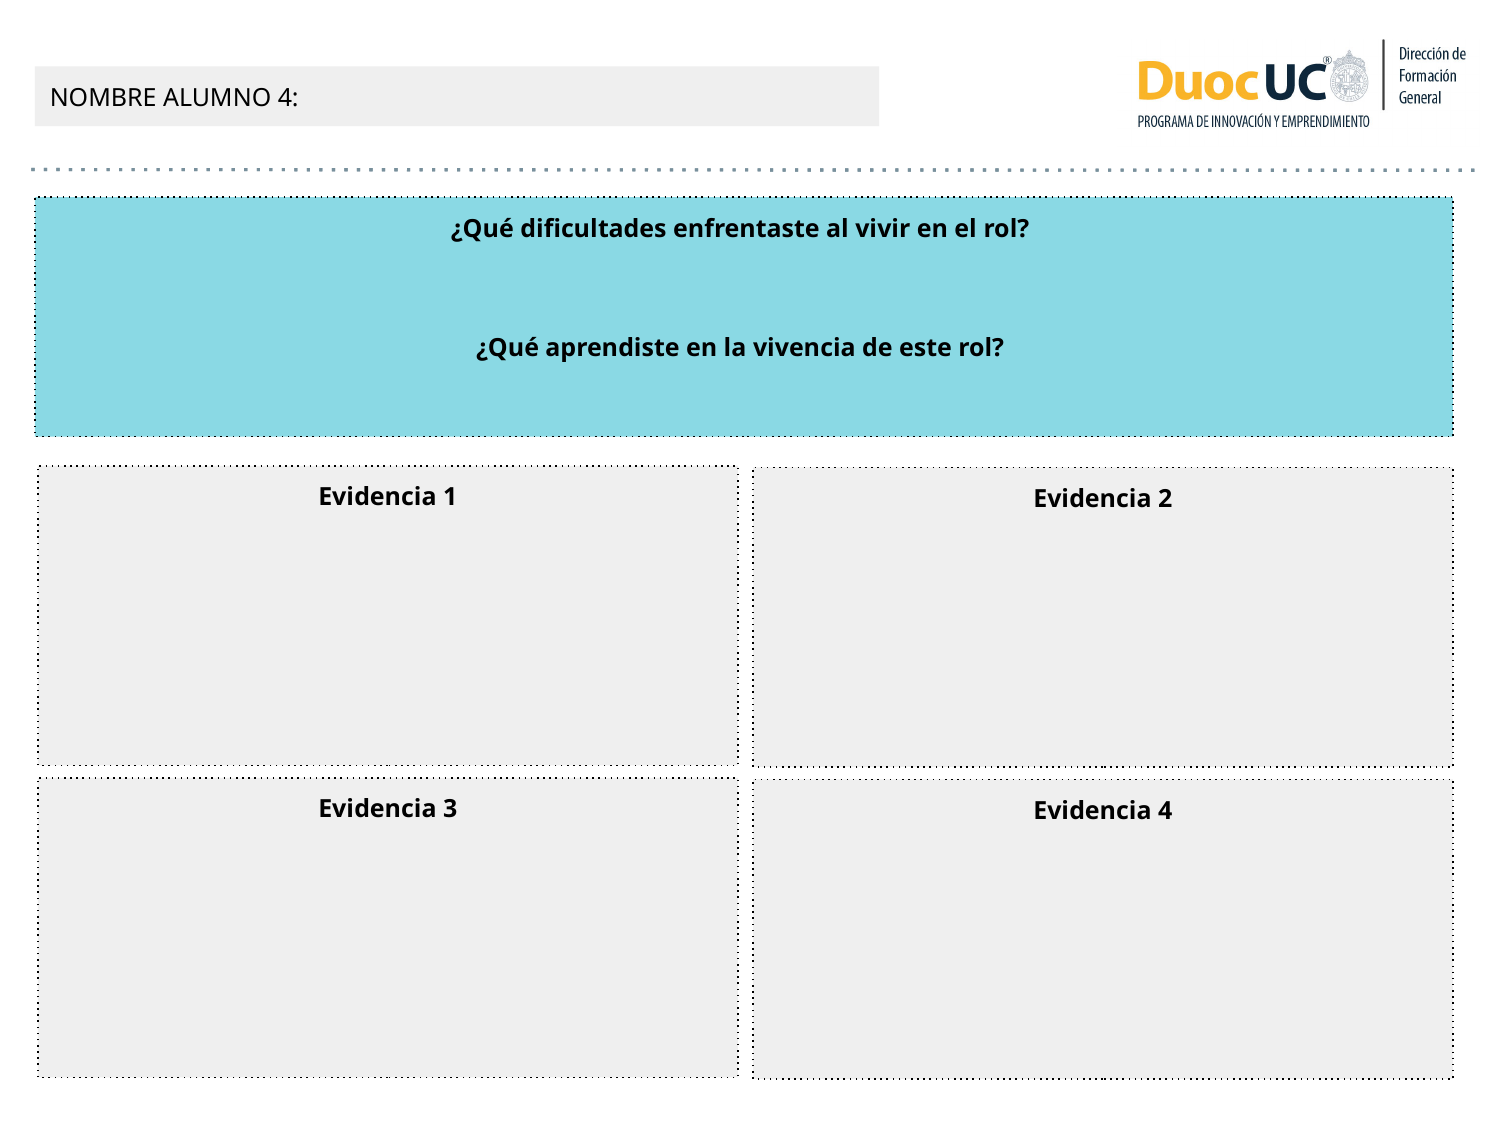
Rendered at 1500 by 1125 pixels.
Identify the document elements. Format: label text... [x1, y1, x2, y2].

text_box Evidencia 2 [753, 467, 1453, 767]
text_box Evidencia 4 [753, 779, 1453, 1079]
text_box ¿Qué dificultades enfrentaste al vivir en el rol? ¿Qué aprendiste en la vivencia de este rol? [34, 197, 1453, 437]
text_box NOMBRE ALUMNO 4: [34, 66, 880, 127]
picture [1117, 39, 1480, 147]
text_box Evidencia 3 [37, 777, 738, 1078]
text_box Evidencia 1 [37, 465, 738, 766]
